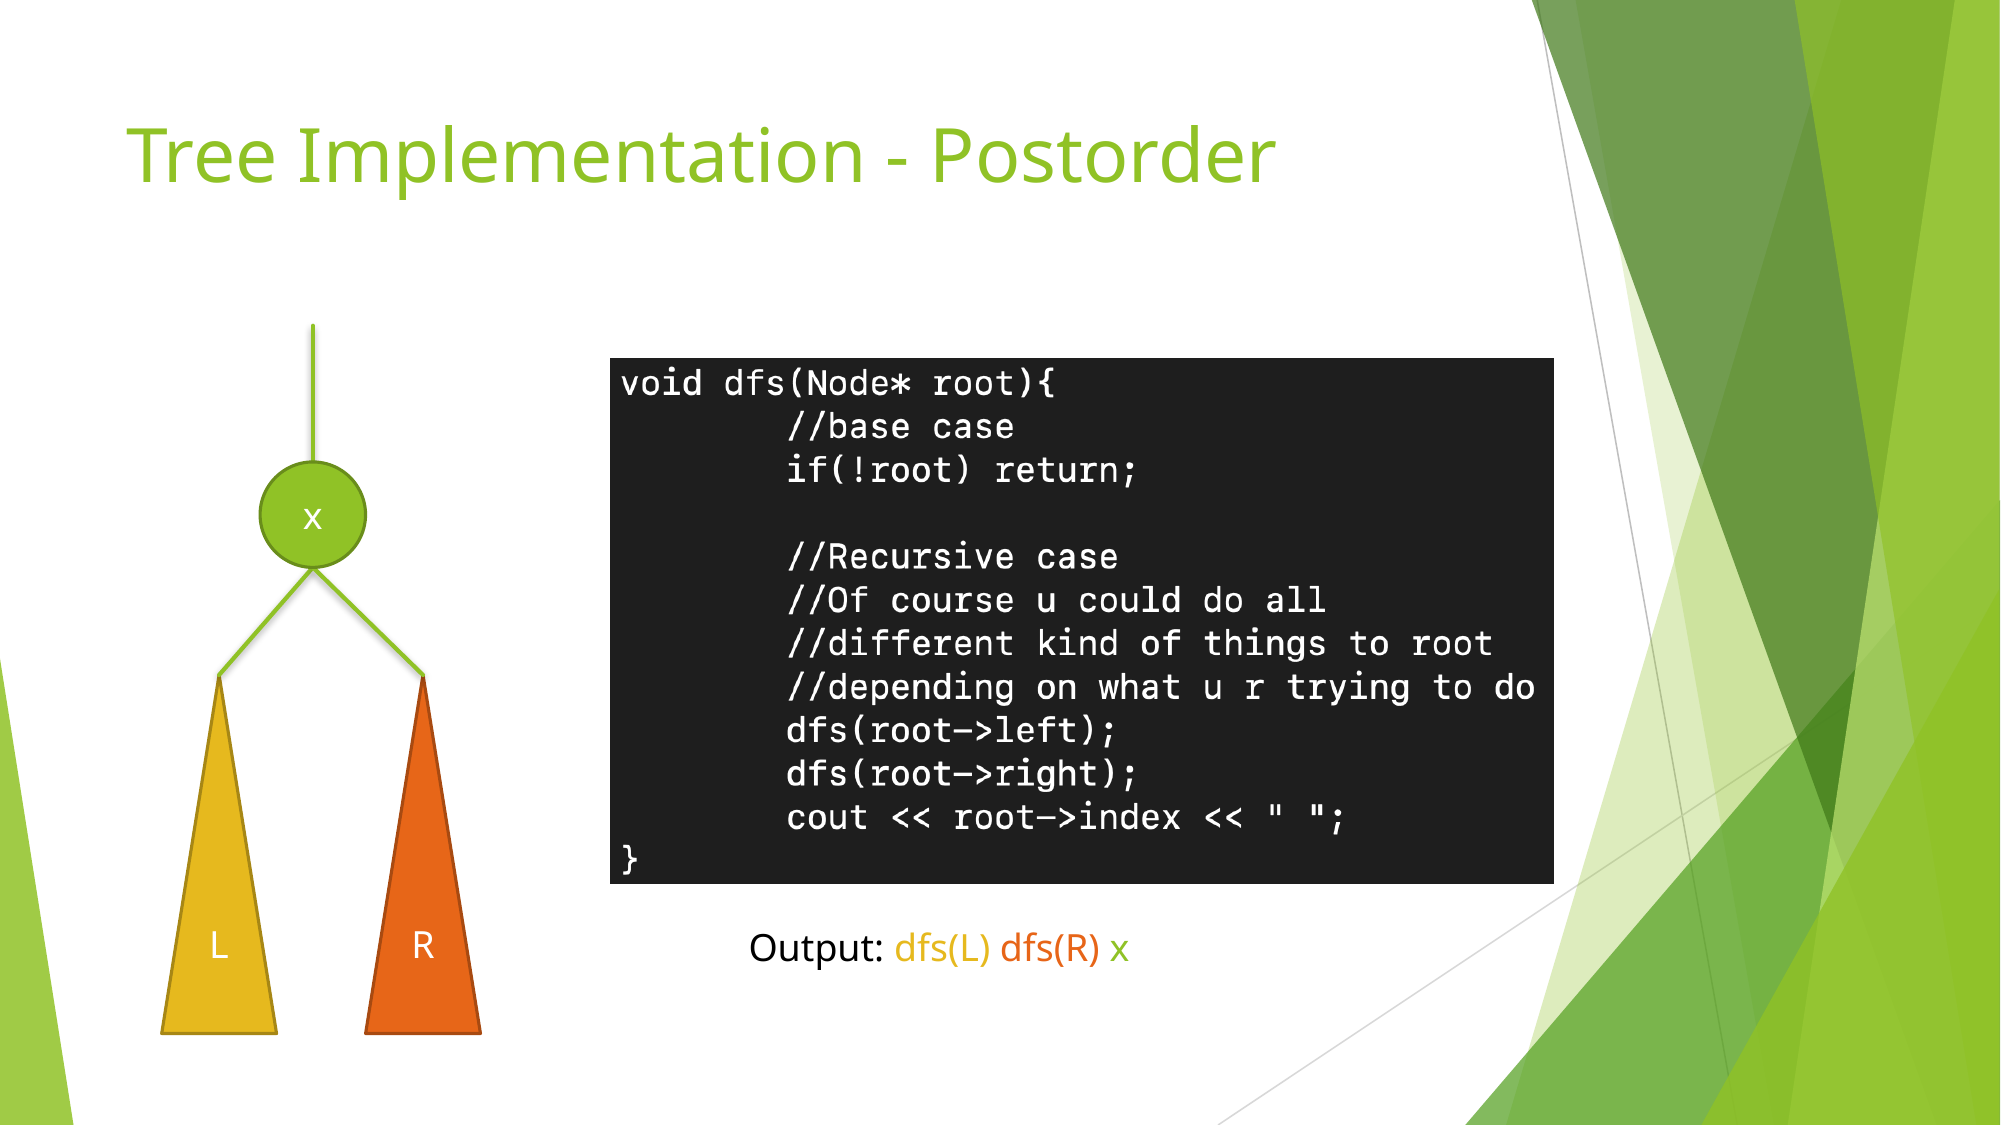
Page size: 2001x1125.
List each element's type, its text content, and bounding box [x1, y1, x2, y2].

title Tree Implementation - Postorder [111, 99, 1522, 258]
text_box Output: dfs(L) dfs(R) x [733, 916, 1147, 977]
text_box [218, 567, 310, 676]
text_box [312, 567, 424, 676]
text_box R [365, 684, 481, 1034]
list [610, 358, 1555, 885]
text_box L [161, 684, 277, 1034]
text_box x [260, 462, 366, 565]
